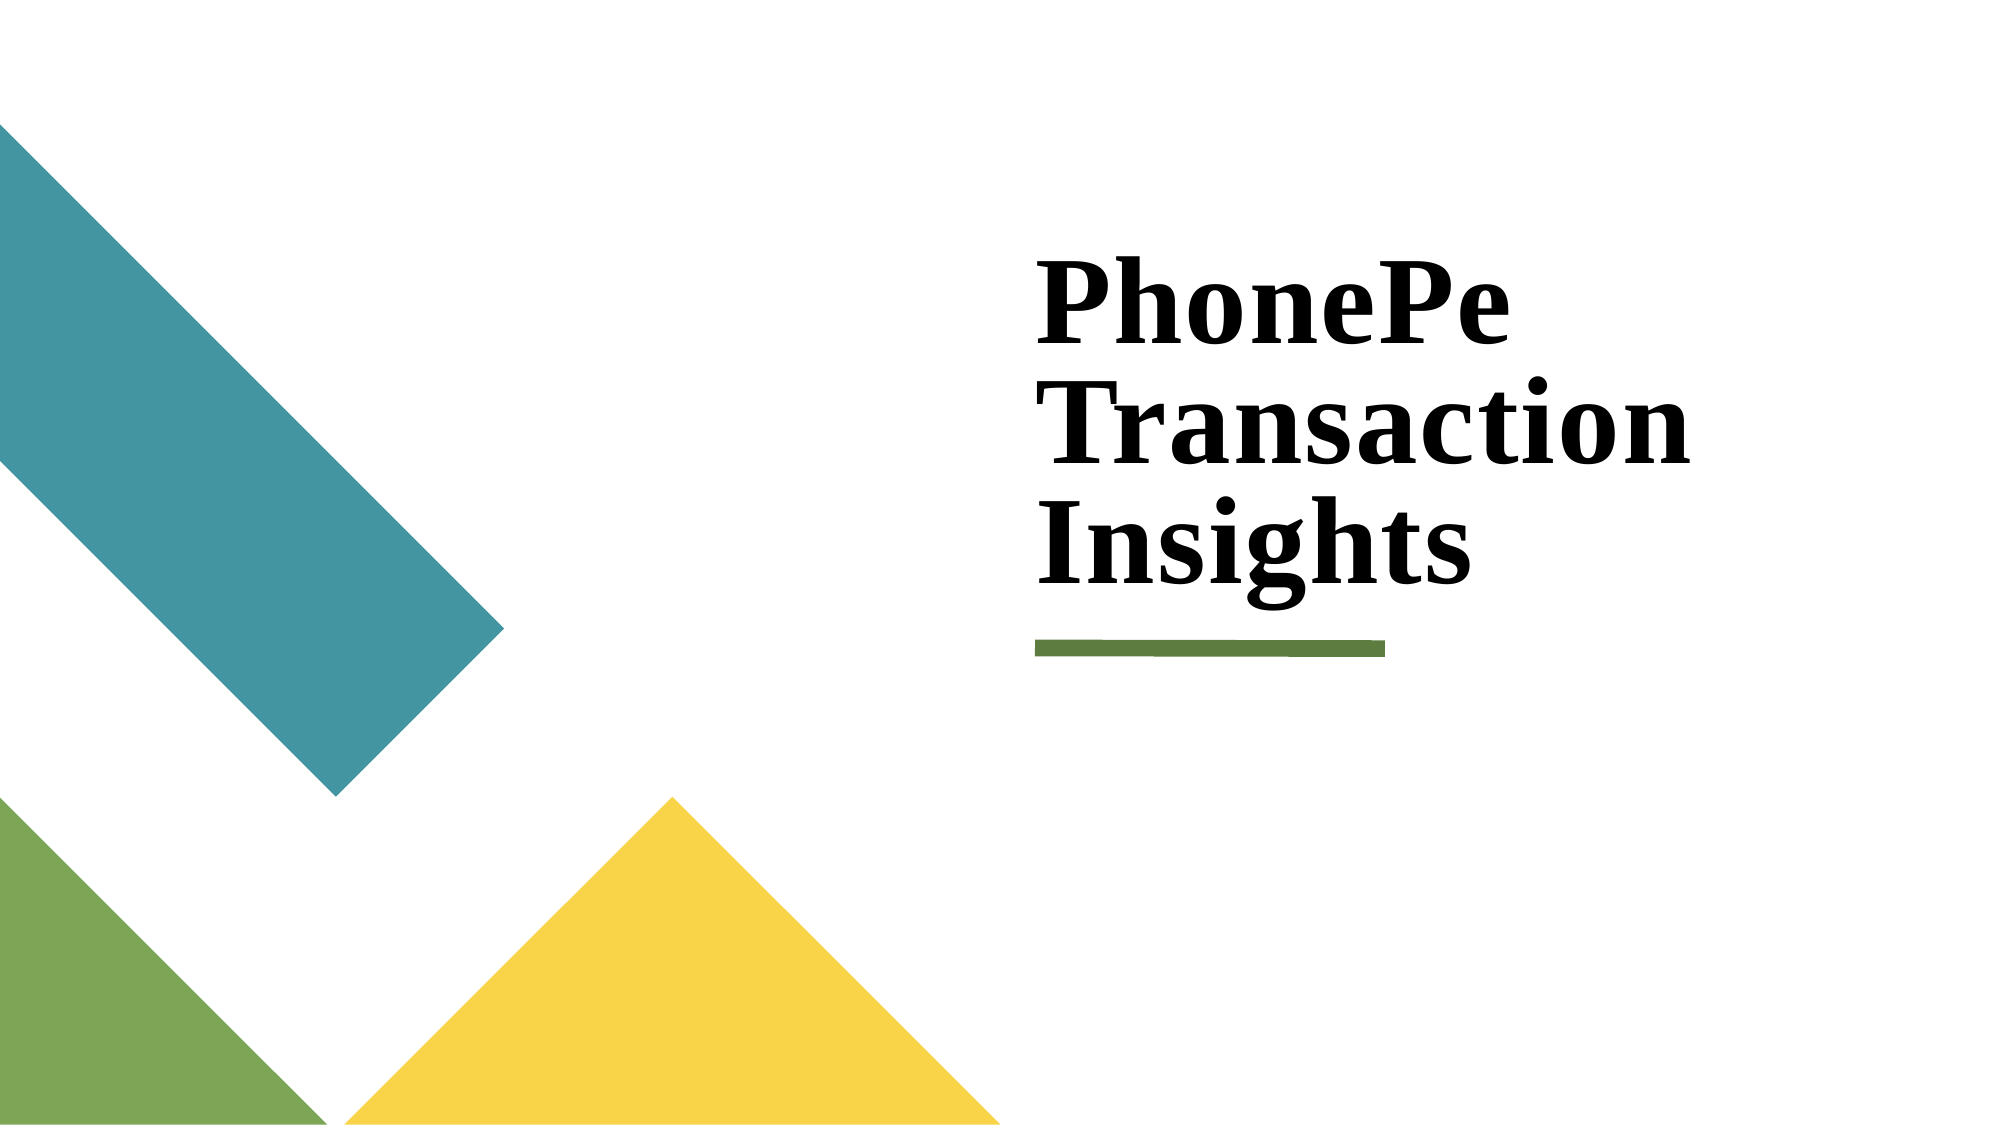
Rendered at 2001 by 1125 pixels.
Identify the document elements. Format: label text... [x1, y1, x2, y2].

title PhonePe Transaction Insights [1035, 67, 1936, 608]
